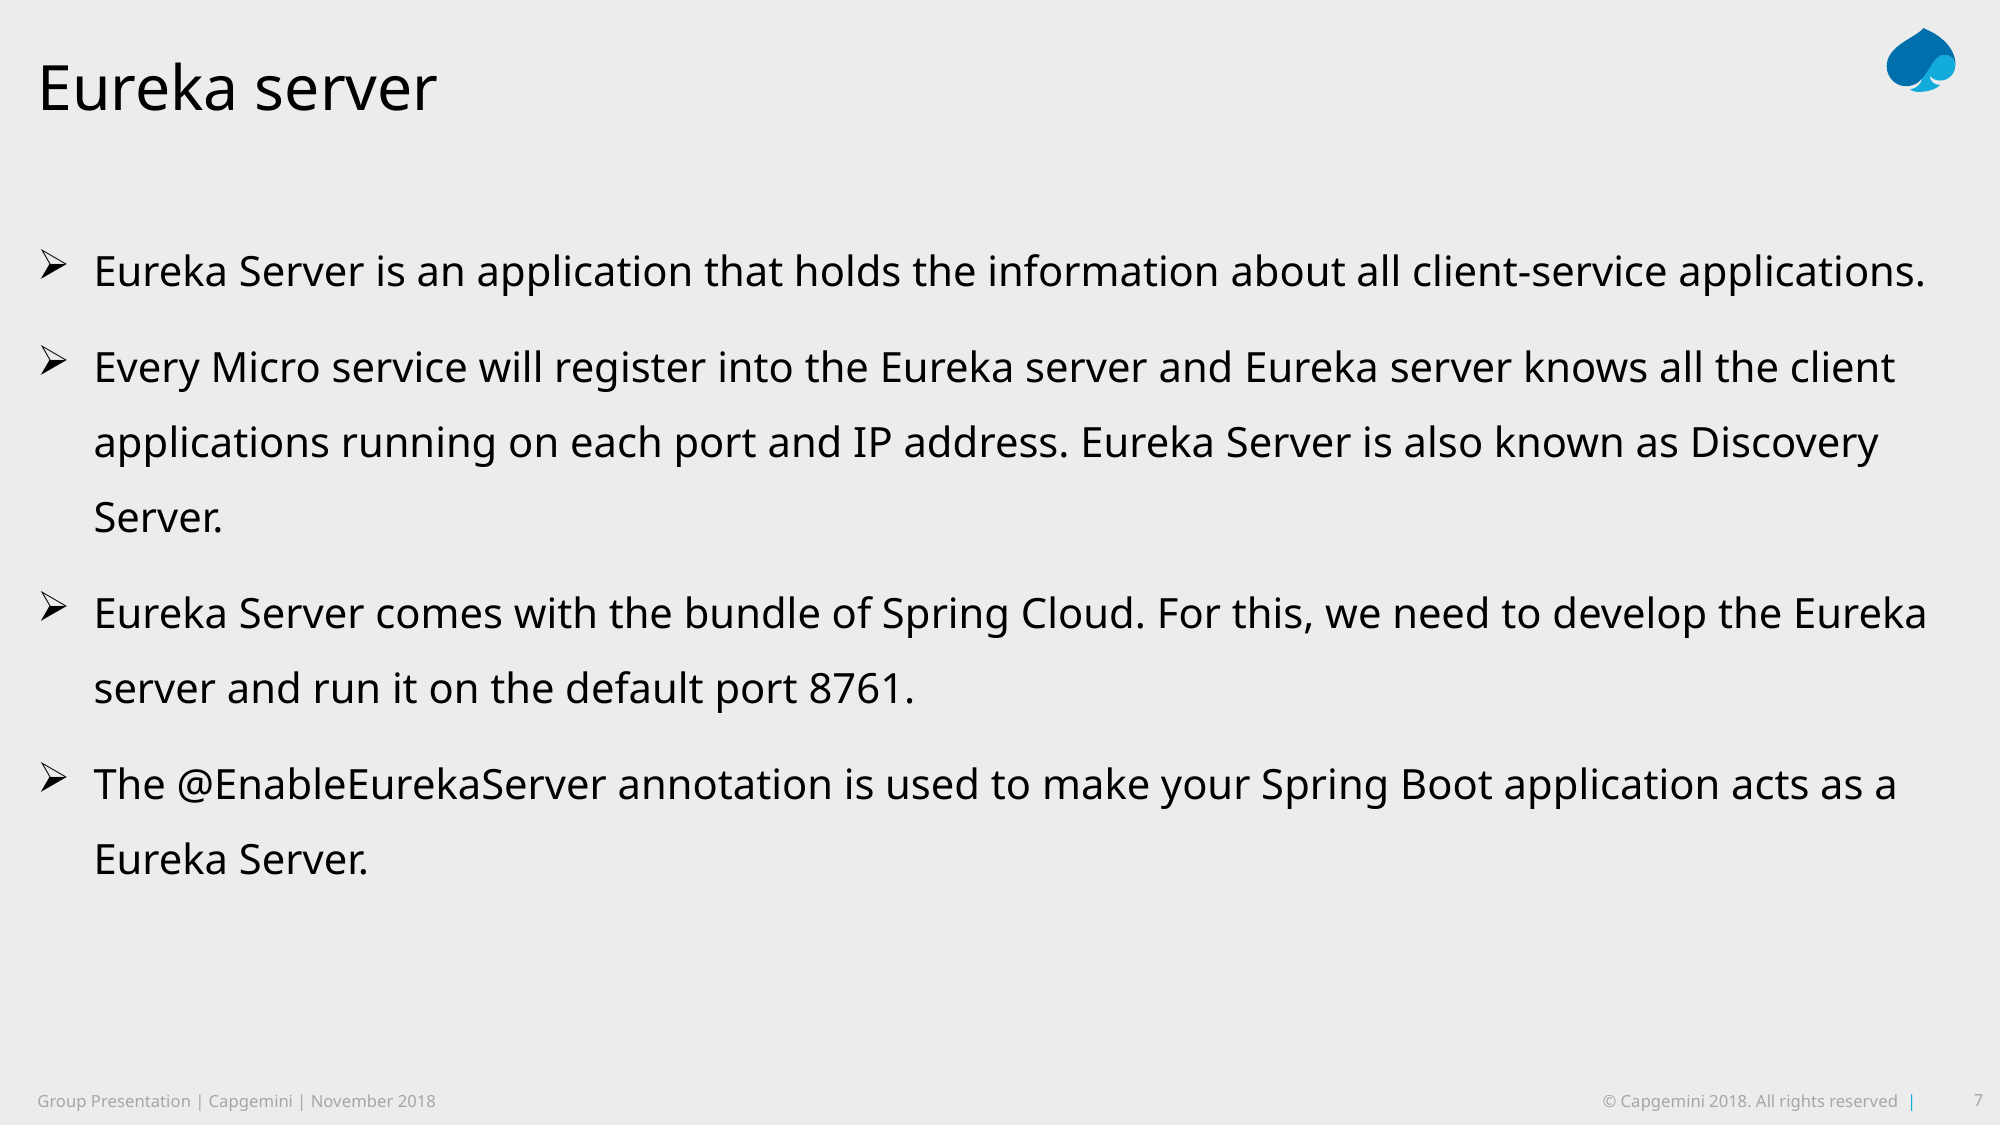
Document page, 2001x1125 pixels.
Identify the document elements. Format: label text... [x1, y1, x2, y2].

list Eureka Server is an application that holds the information about all client-service applications. Every Micro service will register into the Eureka server and Eureka server knows all the client applications running on each port and IP address. Eureka Server is also known as Discovery Server. Eureka Server comes with the bundle of Spring Cloud. For this, we need to develop the Eureka server and run it on the default port 8761. The @EnableEurekaServer annotation is used to make your Spring Boot application acts as a Eureka Server. [37, 219, 1957, 1031]
title Eureka server [37, 0, 1863, 182]
